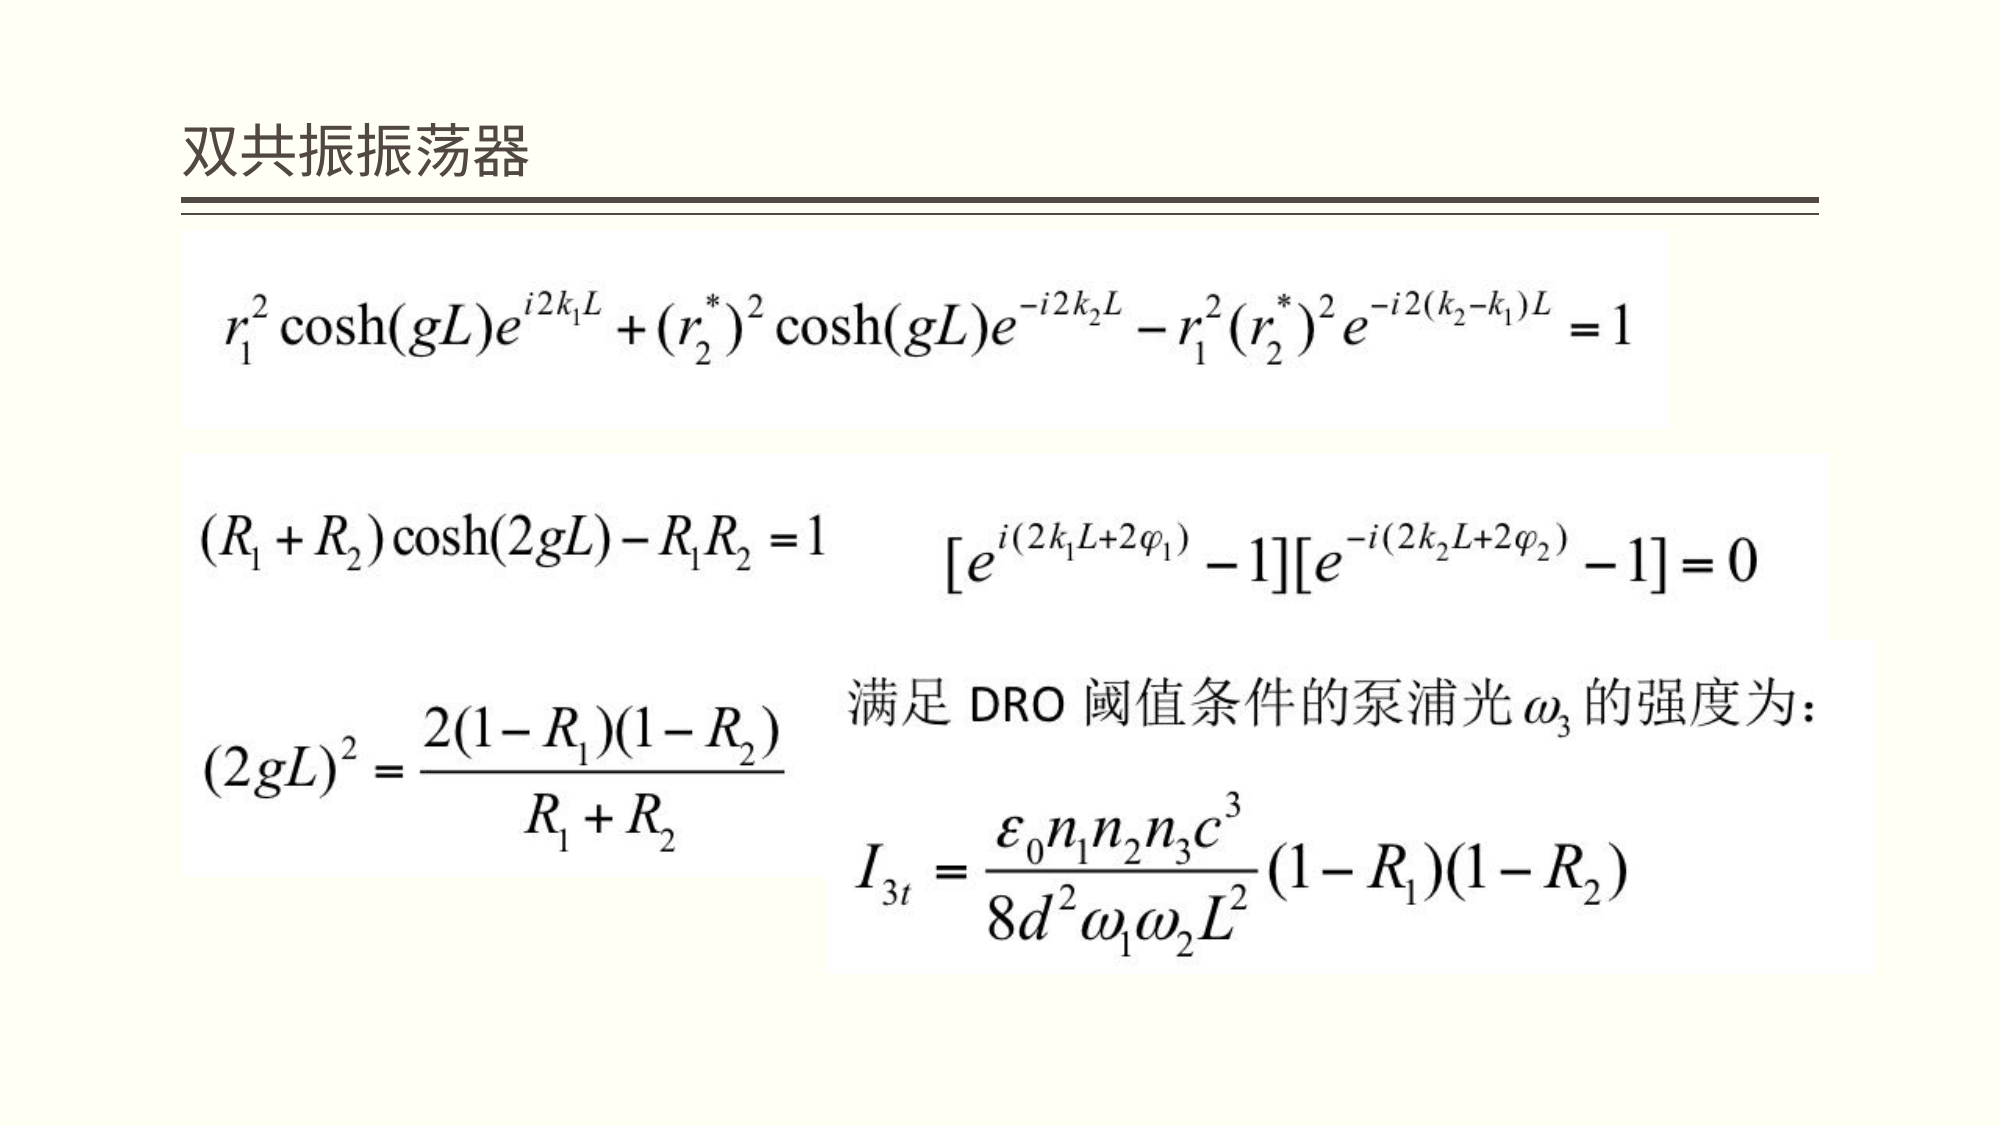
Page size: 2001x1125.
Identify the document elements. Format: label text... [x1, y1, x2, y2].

title 双共振振荡器 [181, 12, 1819, 193]
picture [181, 230, 1669, 429]
picture [181, 453, 1875, 974]
